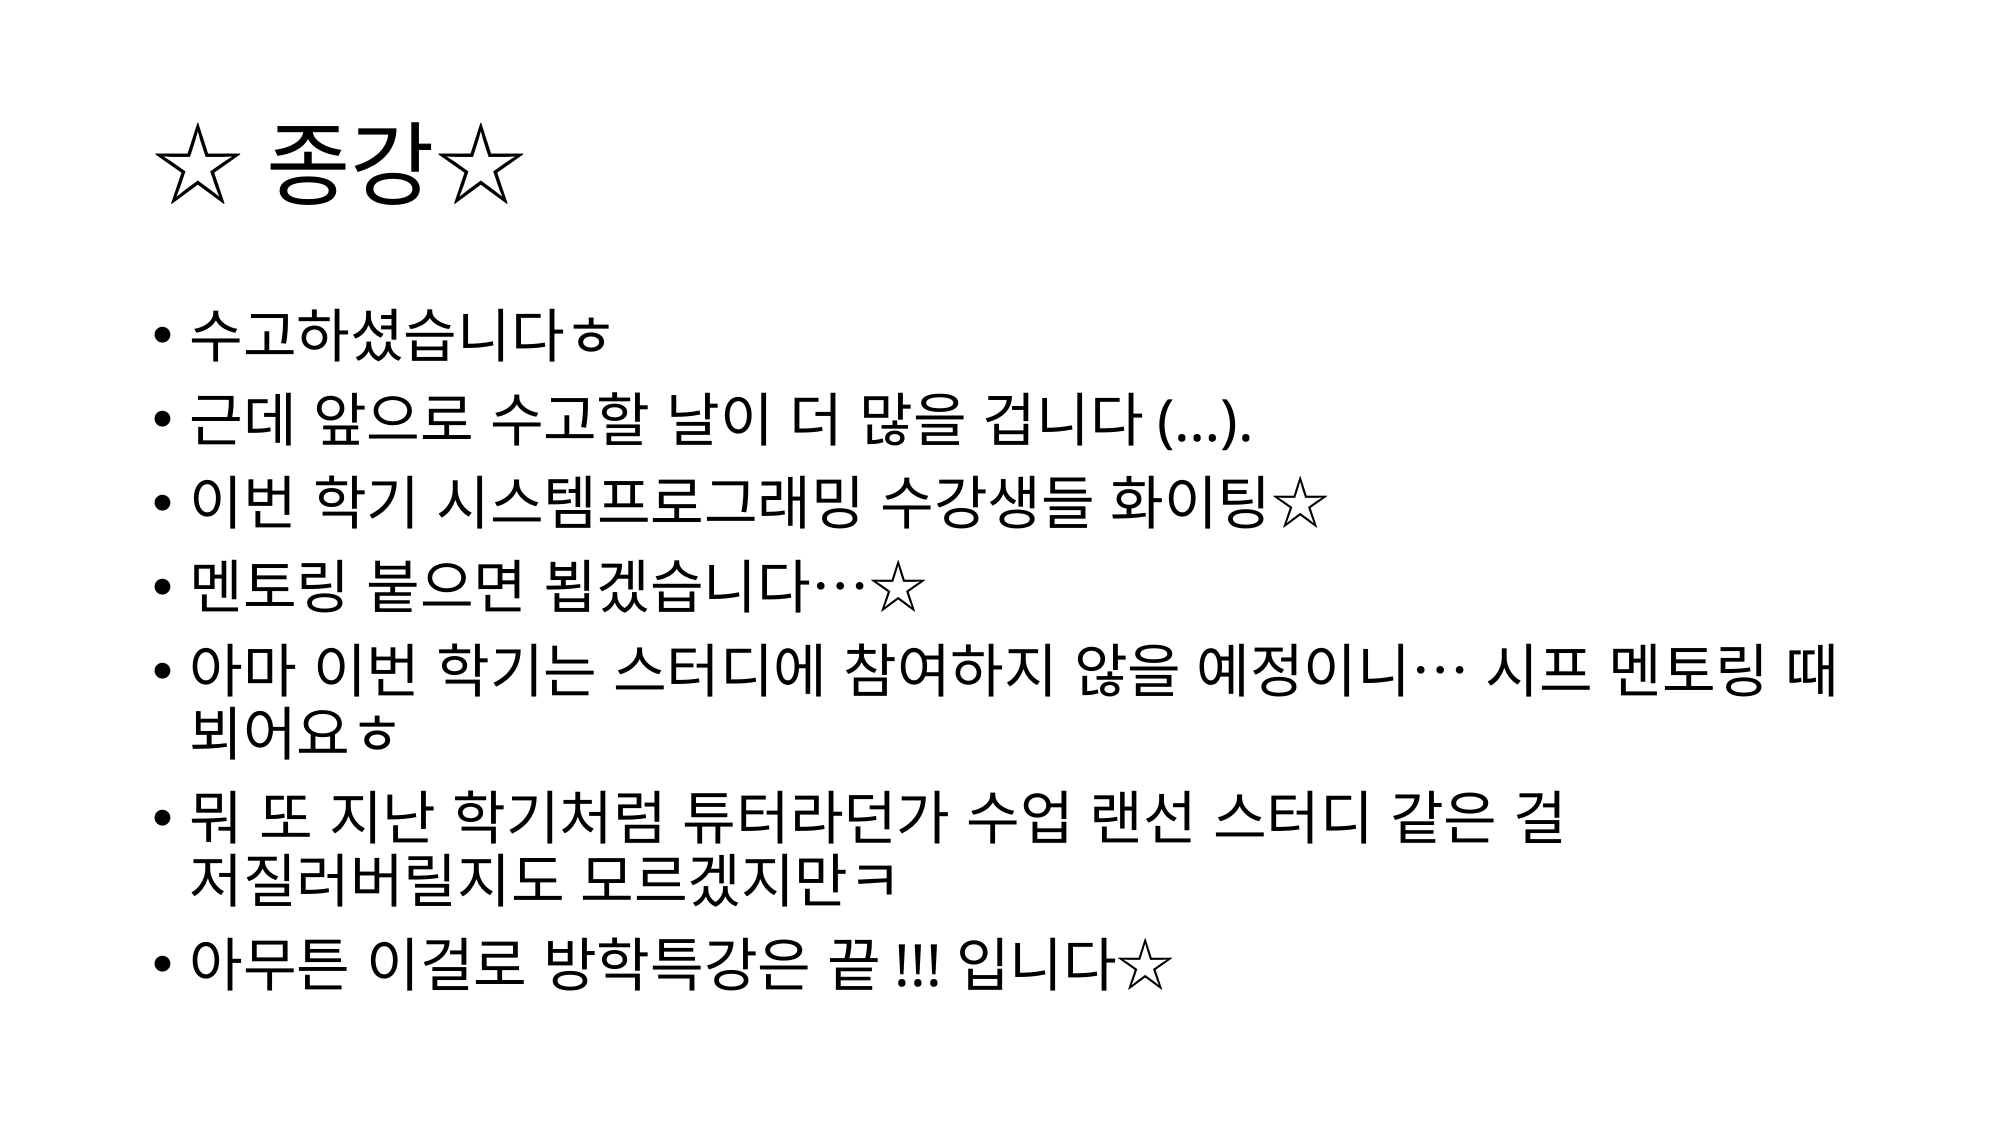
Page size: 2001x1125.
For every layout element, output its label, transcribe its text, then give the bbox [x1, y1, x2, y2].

title ☆종강☆ [137, 59, 1863, 278]
list 수고하셨습니다ㅎ 근데 앞으로 수고할 날이 더 많을 겁니다(…). 이번 학기 시스템프로그래밍 수강생들 화이팅☆ 멘토링 붙으면 뵙겠습니다…☆ 아마 이번 학기는 스터디에 참여하지 않을 예정이니… 시프 멘토링 때 뵈어요ㅎ 뭐 또 지난 학기처럼 튜터라던가 수업 랜선 스터디 같은 걸 저질러버릴지도 모르겠지만ㅋ 아무튼 이걸로 방학특강은 끝!!!입니다☆ [137, 299, 1863, 1014]
